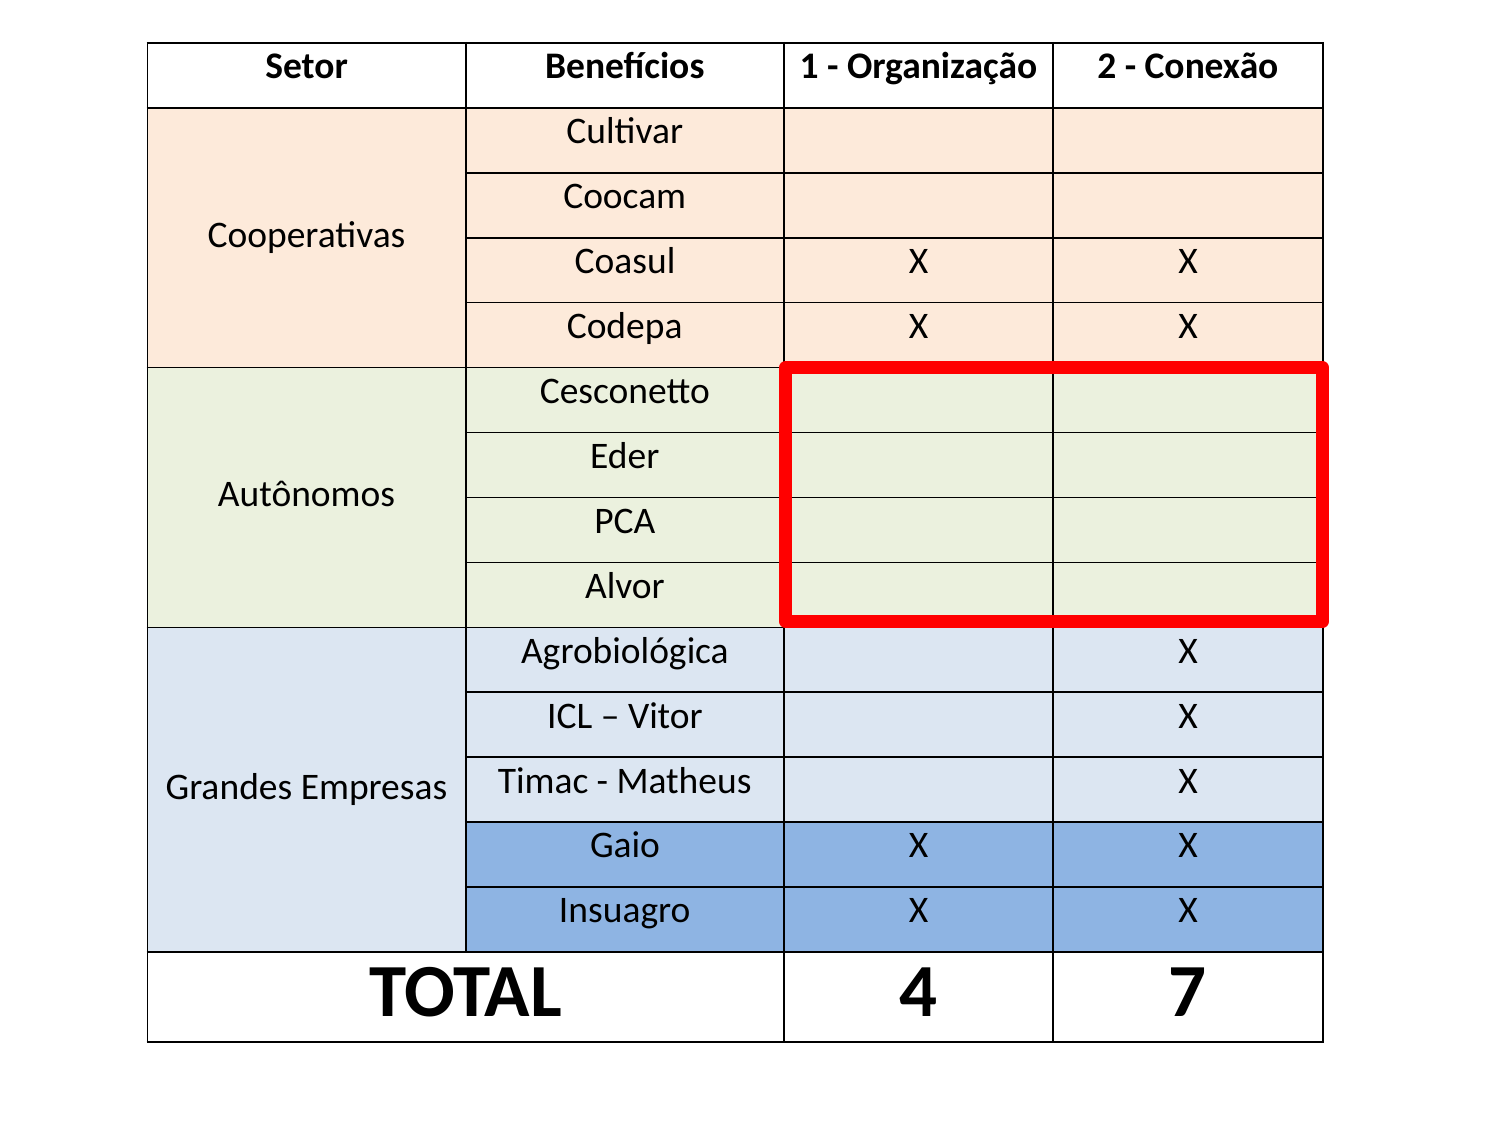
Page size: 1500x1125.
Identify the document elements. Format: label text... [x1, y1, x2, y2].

table_cell Cultivar [467, 109, 783, 172]
table_cell Autônomos [148, 368, 465, 627]
table_cell ICL – Vitor [467, 693, 783, 756]
table_cell Cesconetto [467, 368, 783, 432]
table_cell [1054, 174, 1322, 237]
table_cell Cooperativas [148, 109, 465, 367]
table_cell X [785, 239, 1052, 302]
table_cell X [1054, 693, 1322, 756]
table_cell Alvor [467, 563, 783, 627]
table_cell TOTAL [148, 953, 783, 1041]
table_header Setor [148, 44, 465, 107]
table_cell X [1054, 823, 1322, 886]
table_header 1 - Organização [785, 44, 1052, 107]
table_cell X [1054, 239, 1322, 302]
table_header 2 - Conexão [1054, 44, 1322, 107]
table_cell 4 [785, 953, 1052, 1041]
table_cell [1054, 109, 1322, 172]
table_header Benefícios [467, 44, 783, 107]
table_cell [785, 174, 1052, 237]
table_cell Grandes Empresas [148, 628, 465, 951]
table_cell Agrobiológica [467, 628, 783, 691]
text_box [783, 365, 1325, 624]
table_cell X [1054, 888, 1322, 951]
table_cell X [785, 888, 1052, 951]
table_cell [785, 628, 1052, 691]
table_cell Coocam [467, 174, 783, 237]
table_cell 7 [1054, 953, 1322, 1041]
table_cell Codepa [467, 303, 783, 367]
table_cell PCA [467, 498, 783, 562]
table_cell [785, 693, 1052, 756]
table_cell Coasul [467, 239, 783, 302]
table_cell Eder [467, 433, 783, 497]
table_cell [785, 758, 1052, 821]
table_cell Gaio [467, 823, 783, 886]
table_cell Insuagro [467, 888, 783, 951]
table_cell X [1054, 758, 1322, 821]
table_cell X [785, 823, 1052, 886]
table_cell X [785, 303, 1052, 365]
table_cell Timac - Matheus [467, 758, 783, 821]
table_cell X [1054, 628, 1322, 691]
table_cell X [1054, 303, 1322, 365]
table_cell [785, 109, 1052, 172]
